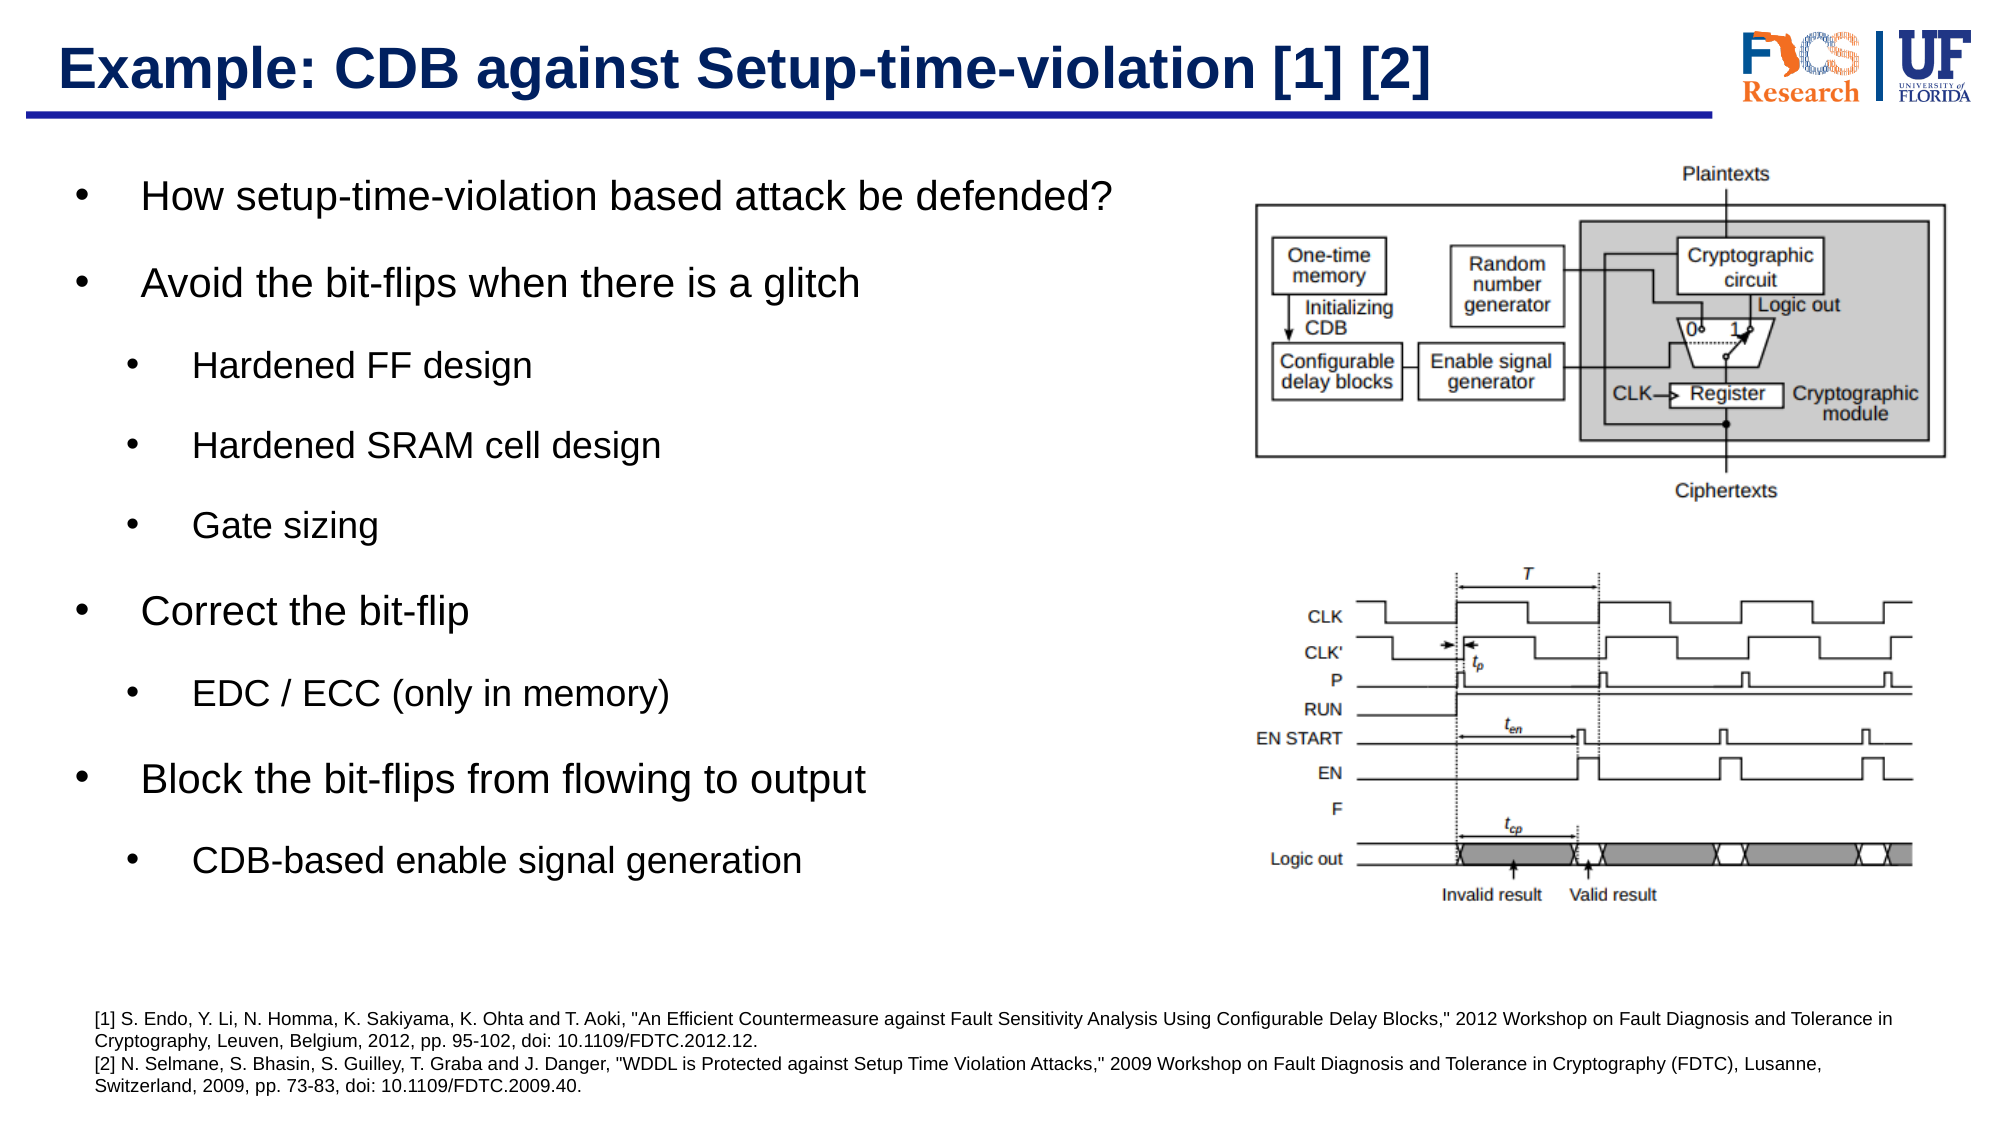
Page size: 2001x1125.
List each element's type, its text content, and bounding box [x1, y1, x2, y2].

title Example: CDB against Setup-time-violation [1] [2] [37, 3, 1714, 128]
list How setup-time-violation based attack be defended? Avoid the bit-flips when there is a glitch Hardened FF design Hardened SRAM cell design Gate sizing Correct the bit-flip EDC / ECC (only in memory) Block the bit-flips from flowing to output CDB-based enable signal generation [37, 143, 1287, 1091]
picture [1899, 30, 1971, 102]
picture [1248, 562, 1932, 913]
text_box [1] S. Endo, Y. Li, N. Homma, K. Sakiyama, K. Ohta and T. Aoki, "An Efficient Countermeasure against Fault Sensitivity Analysis Using Configurable Delay Blocks," 2012 Workshop on Fault Diagnosis and Tolerance in Cryptography, Leuven, Belgium, 2012, pp. 95-102, doi: 10.1109/FDTC.2012.12. [2] N. Selmane, S. Bhasin, S. Guilley, T. Graba and J. Danger, "WDDL is Protected against Setup Time Violation Attacks," 2009 Workshop on Fault Diagnosis and Tolerance in Cryptography (FDTC), Lusanne, Switzerland, 2009, pp. 73-83, doi: 10.1109/FDTC.2009.40. [79, 998, 1932, 1104]
picture [1238, 143, 1963, 515]
